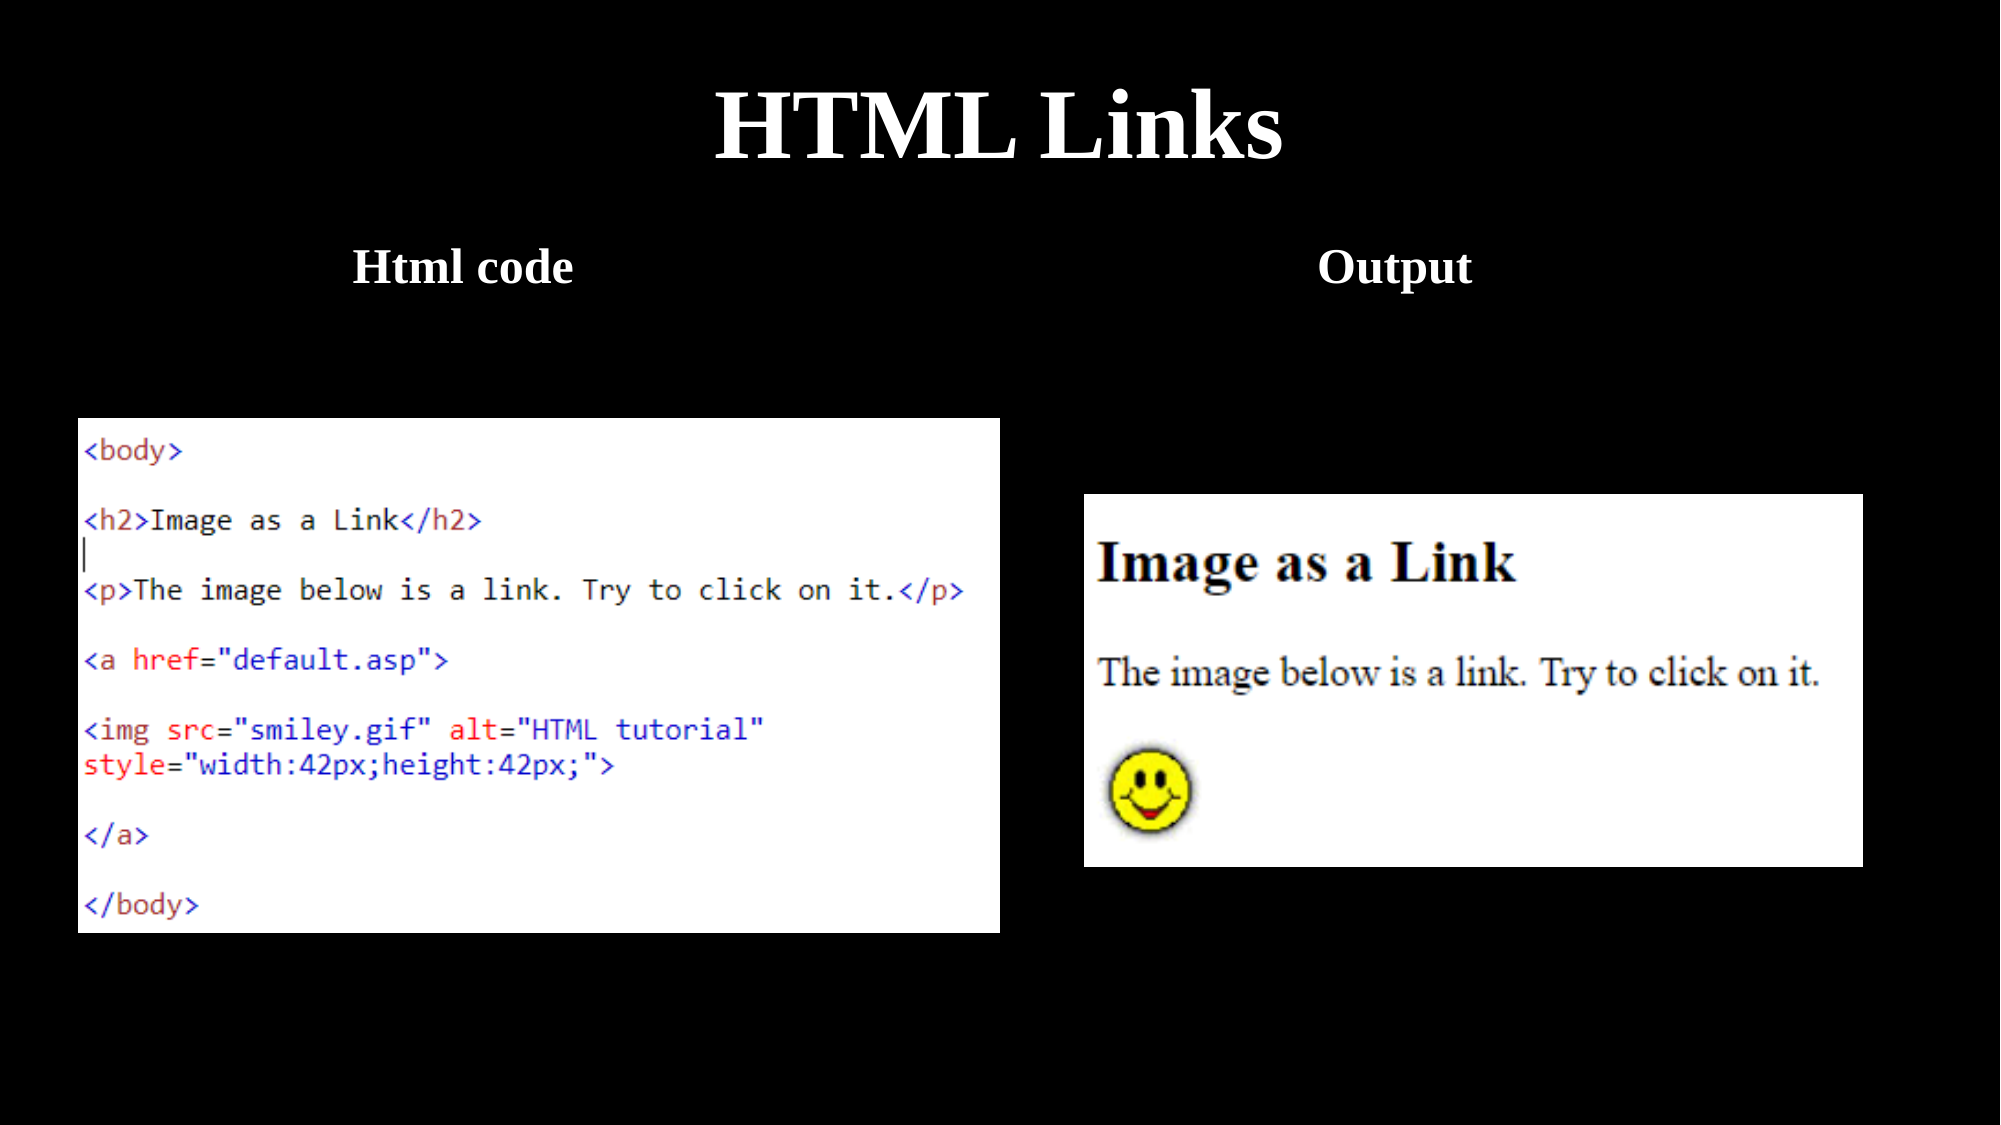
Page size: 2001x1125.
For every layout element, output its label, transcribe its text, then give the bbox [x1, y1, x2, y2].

text_box Html code [0, 226, 964, 302]
title HTML Links [137, 17, 1863, 226]
picture [1084, 494, 1863, 867]
picture [77, 418, 1000, 933]
text_box Output [964, 226, 1896, 302]
